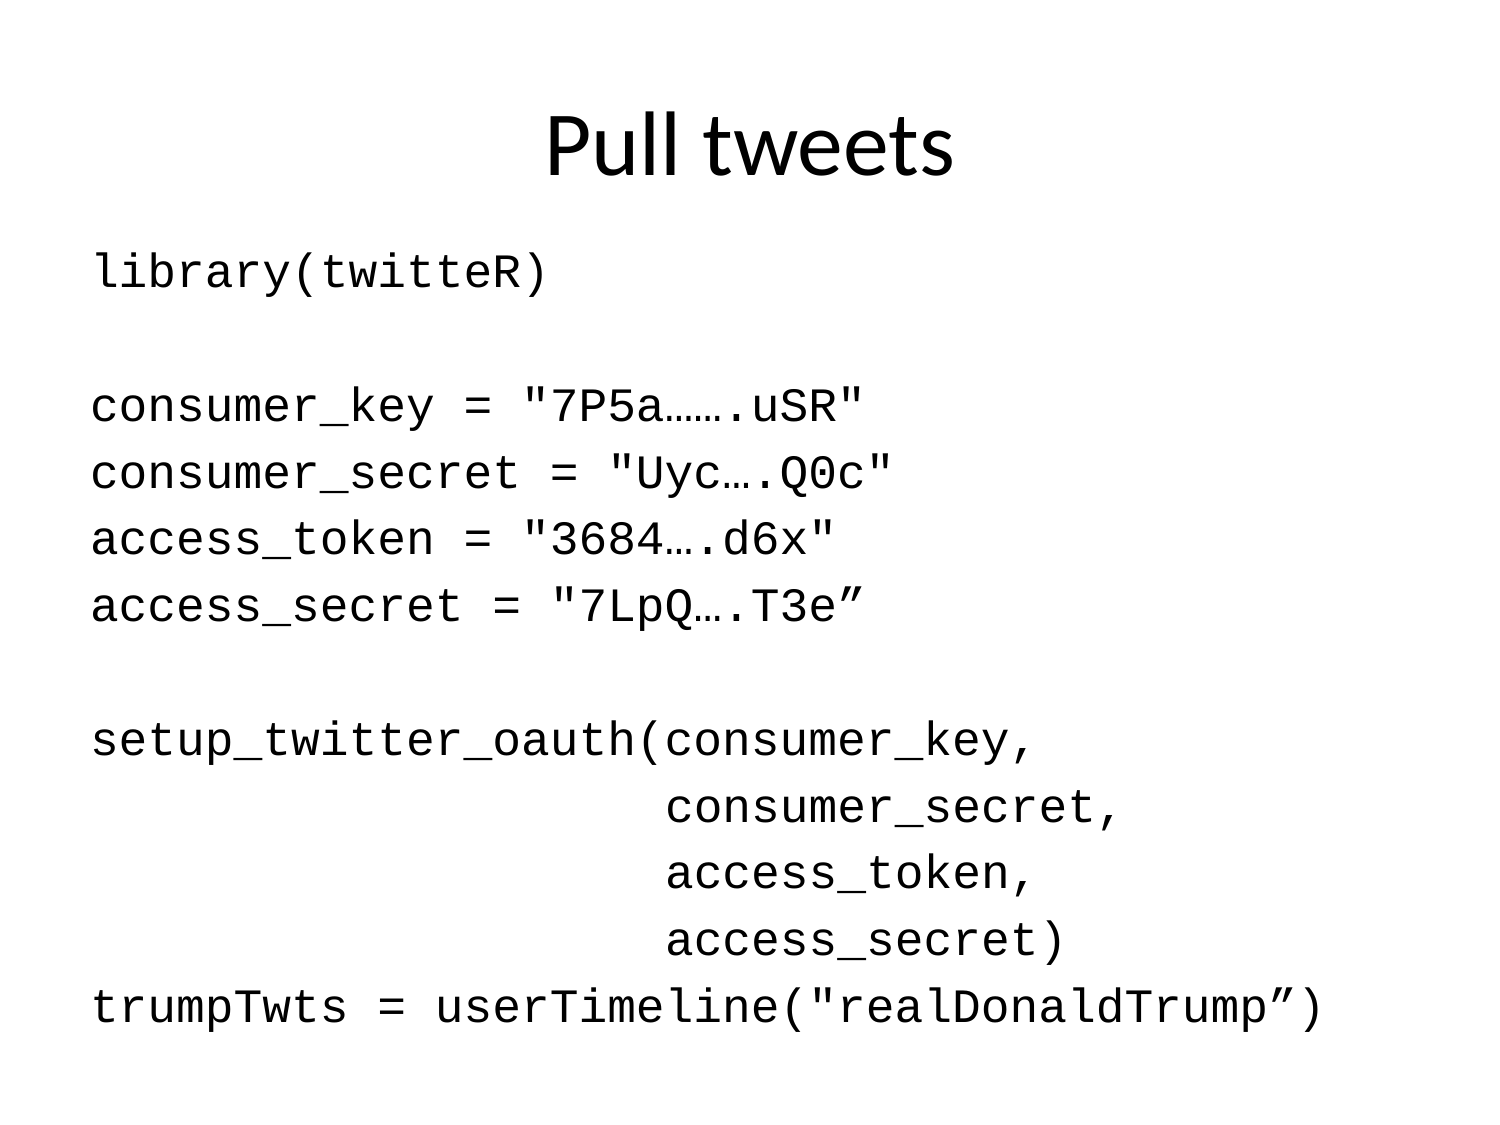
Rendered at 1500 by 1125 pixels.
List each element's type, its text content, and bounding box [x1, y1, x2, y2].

list library(twitteR) consumer_key = "7P5a…….uSR" consumer_secret = "Uyc….Q0c" access_token = "3684….d6x" access_secret = "7LpQ….T3e” setup_twitter_oauth(consumer_key, consumer_secret, access_token, access_secret) trumpTwts = userTimeline("realDonaldTrump”) [75, 232, 1425, 1044]
title Pull tweets [75, 45, 1425, 232]
